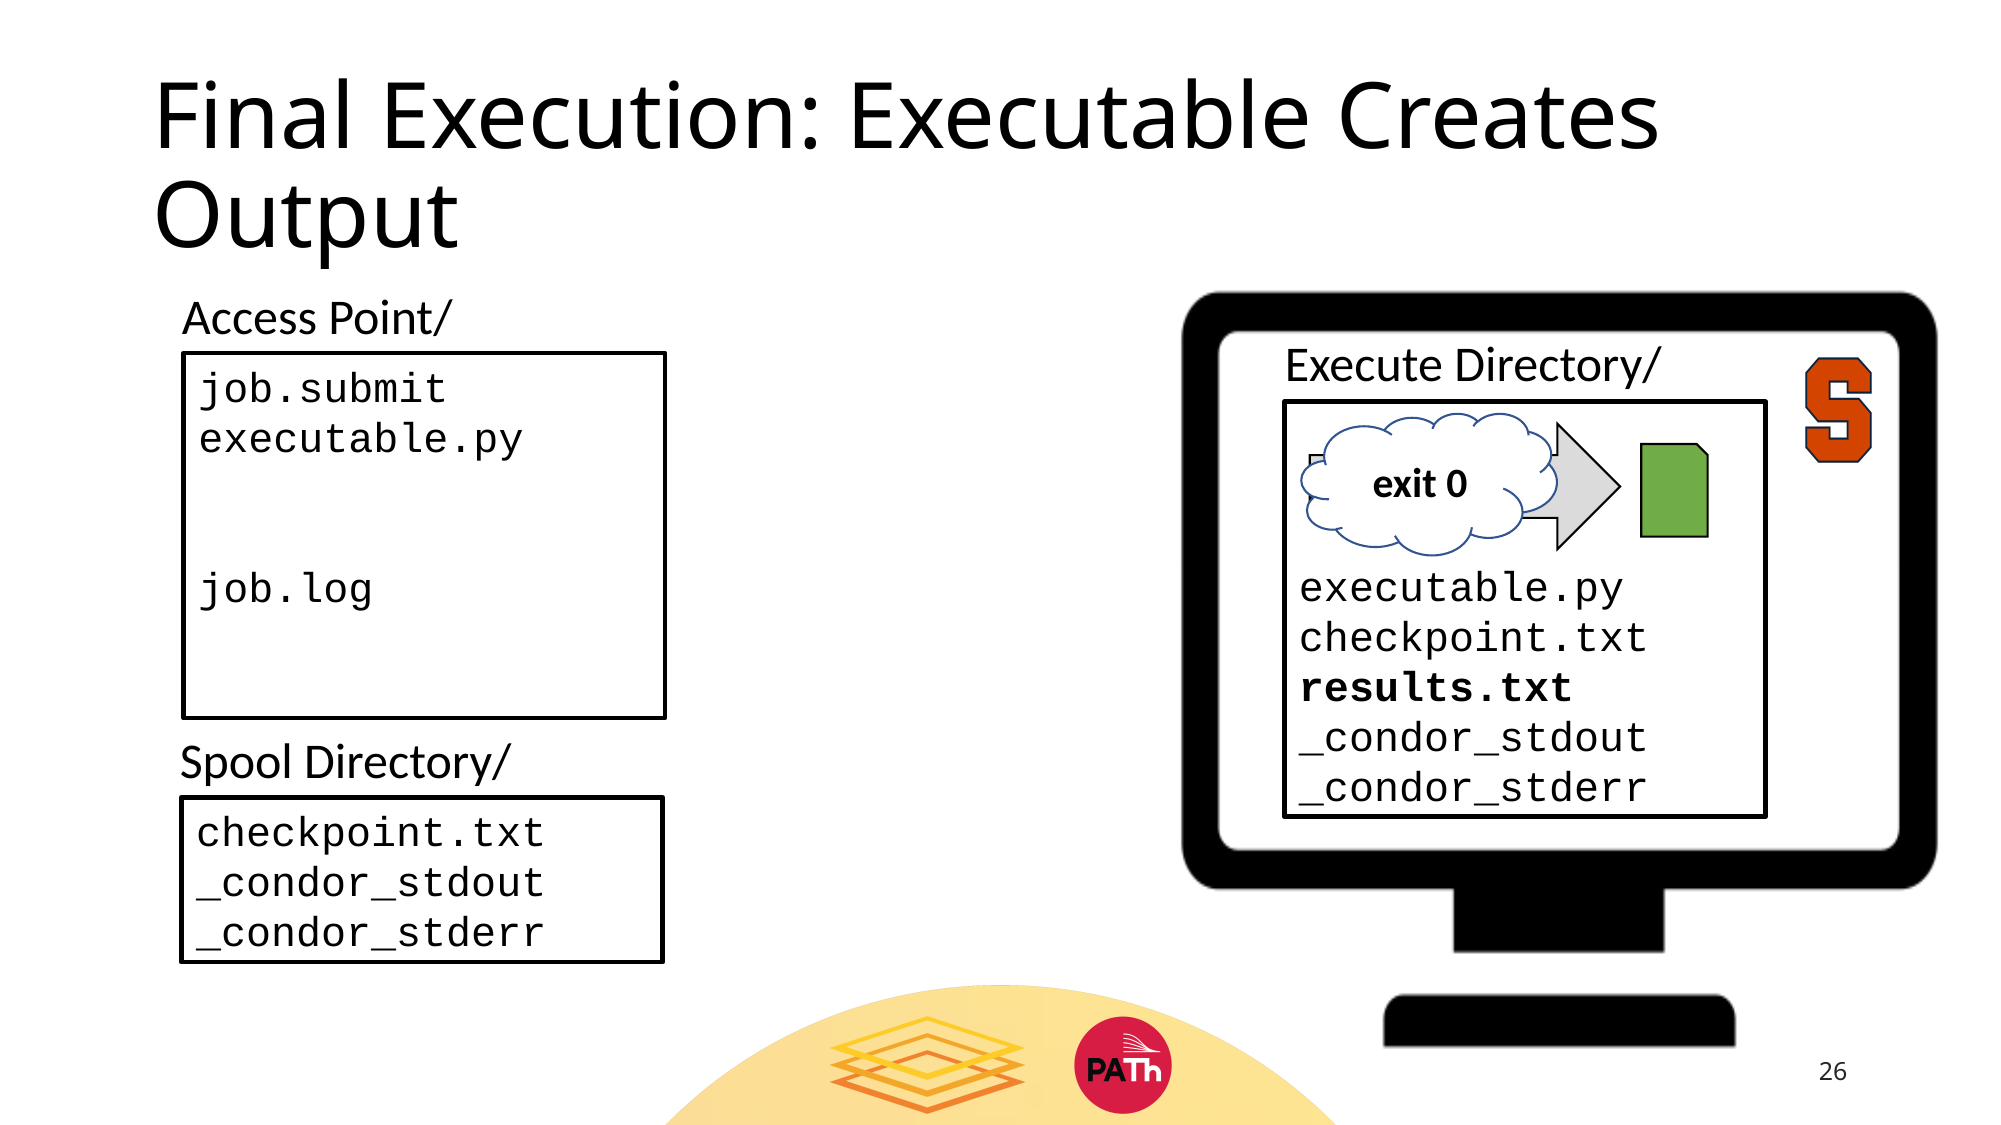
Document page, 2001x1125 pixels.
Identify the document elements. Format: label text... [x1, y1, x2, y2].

title Final Execution: Executable Creates Output [137, 59, 1863, 278]
text_box Access Point/ [167, 277, 468, 352]
picture [0, 0, 2001, 1125]
text_box job.submit executable.py job.log [183, 353, 665, 718]
text_box Spool Directory/ [165, 721, 527, 797]
text_box checkpoint.txt _condor_stdout _condor_stderr [181, 797, 663, 963]
